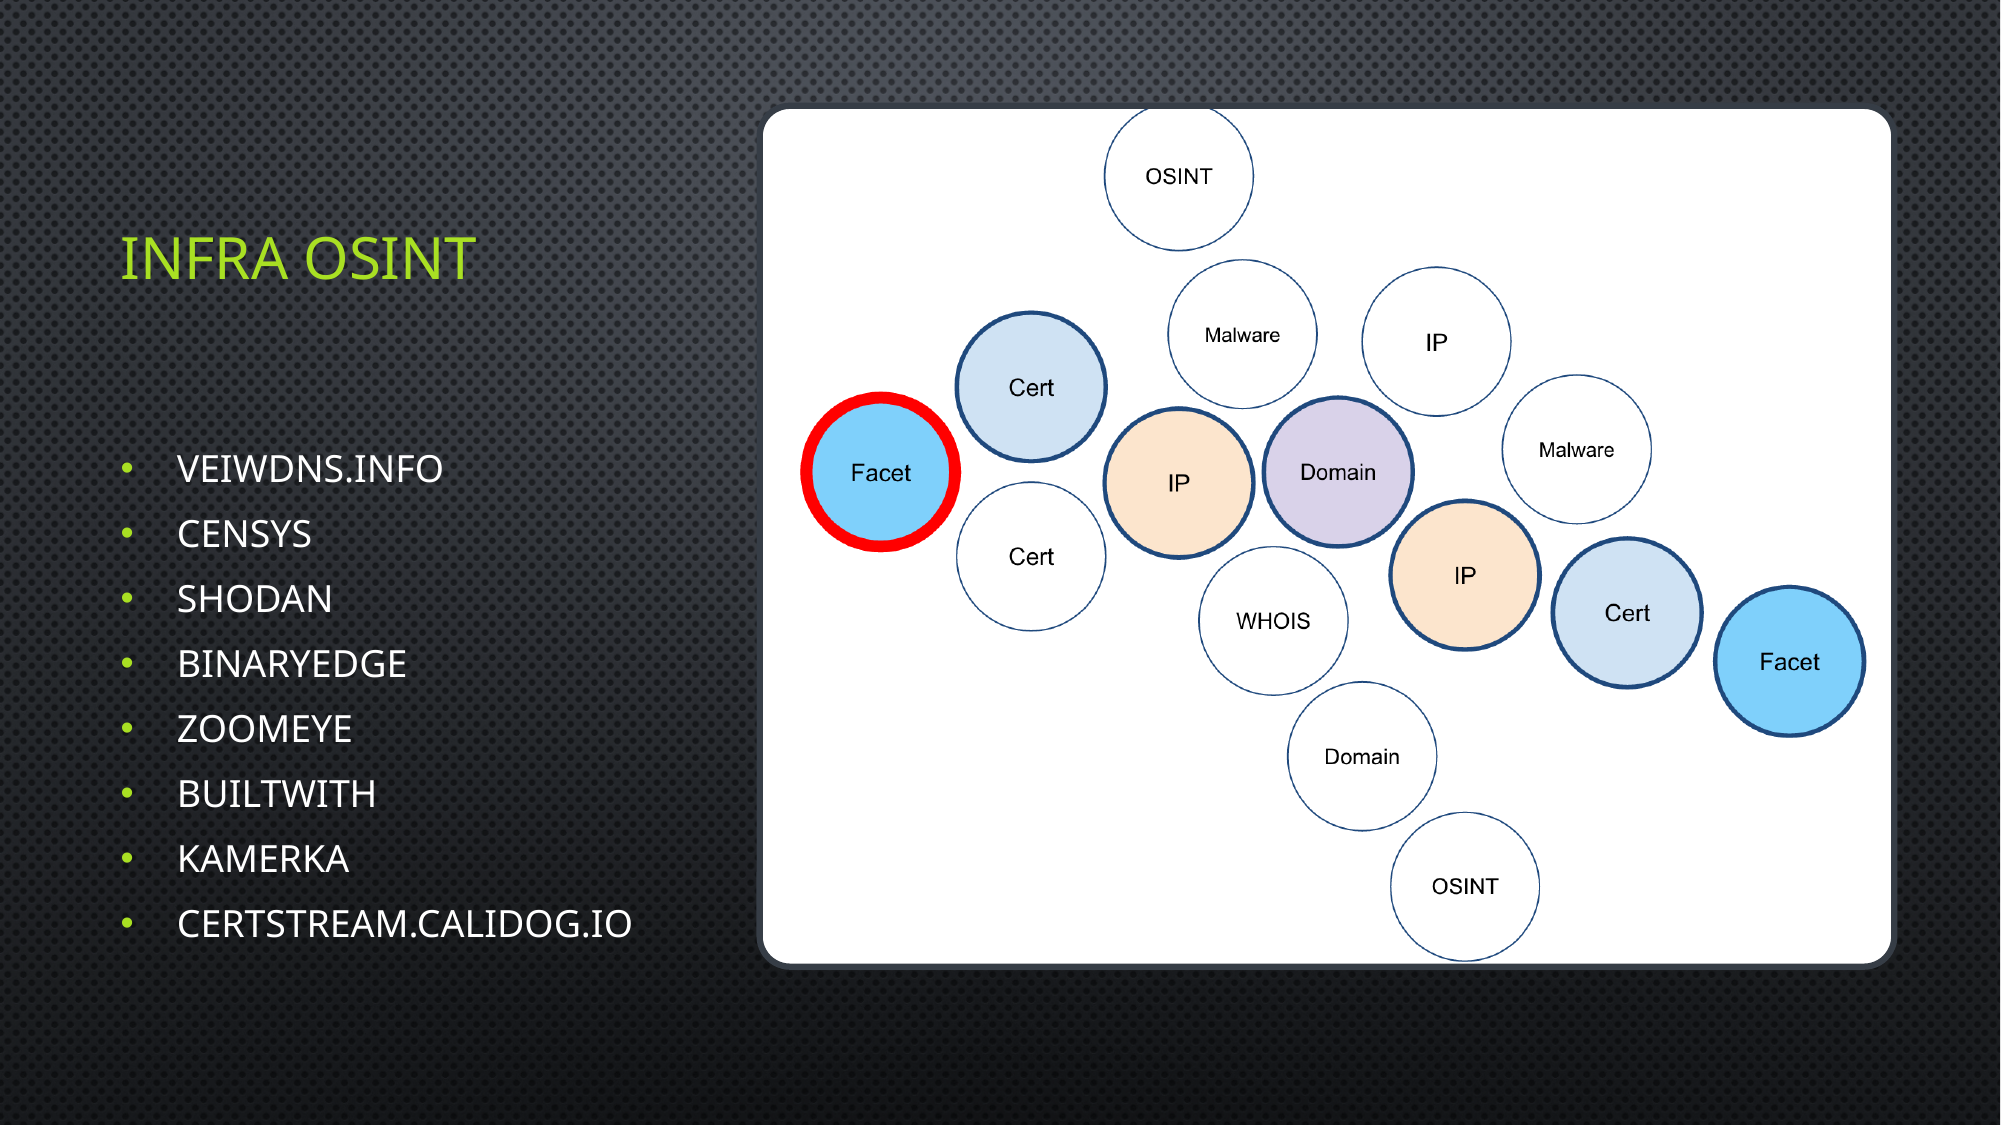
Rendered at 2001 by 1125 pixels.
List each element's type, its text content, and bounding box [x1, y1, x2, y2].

picture [759, 105, 1895, 967]
title Infra OSINT [105, 99, 704, 413]
subtitle VeiwDNS.info Censys Shodan BinaryEdge Zoomeye BuiltWith Kamerka certstream.calidog.io [105, 437, 704, 966]
